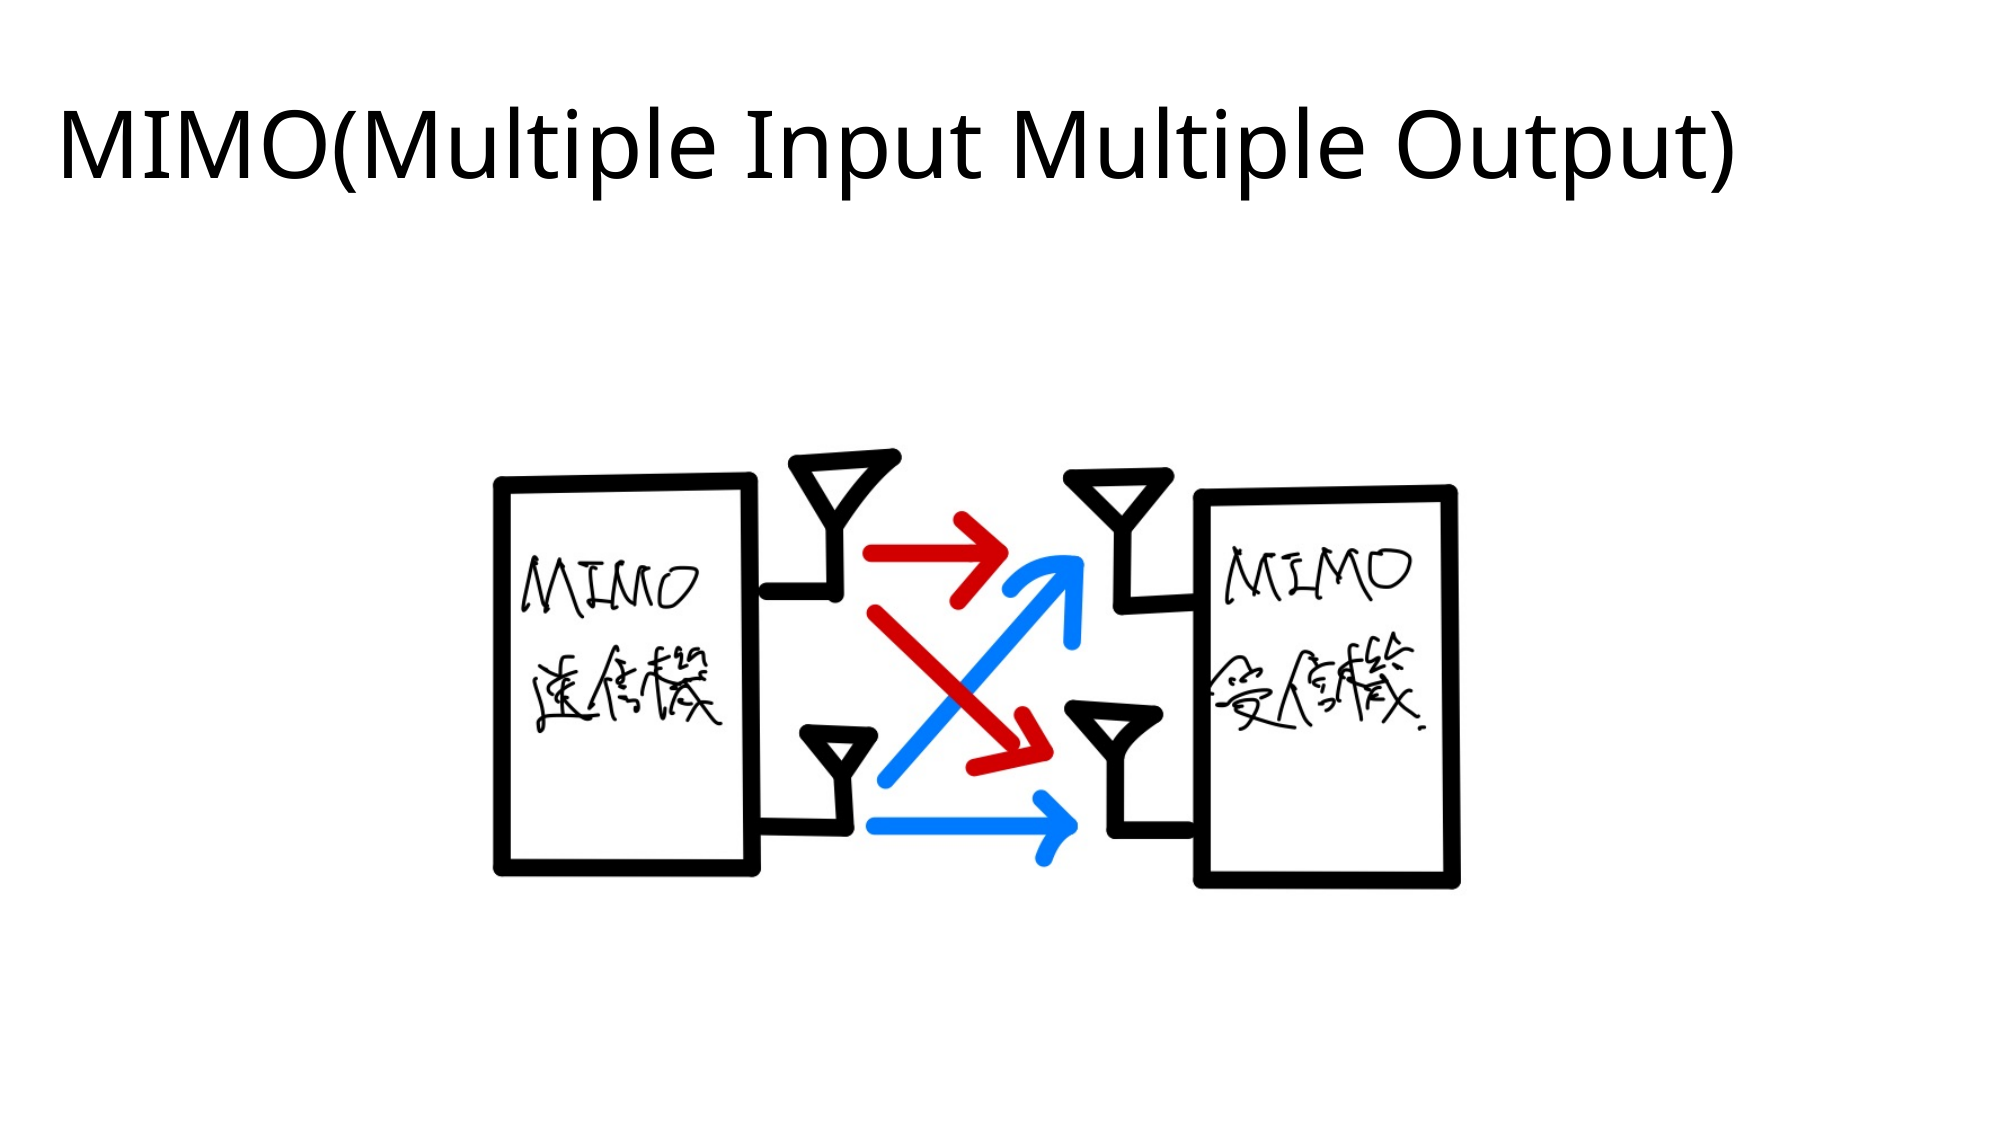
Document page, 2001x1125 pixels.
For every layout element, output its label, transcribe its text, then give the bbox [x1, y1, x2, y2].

picture [60, 290, 1940, 1069]
title MIMO(Multiple Input Multiple Output) [40, 39, 1766, 257]
